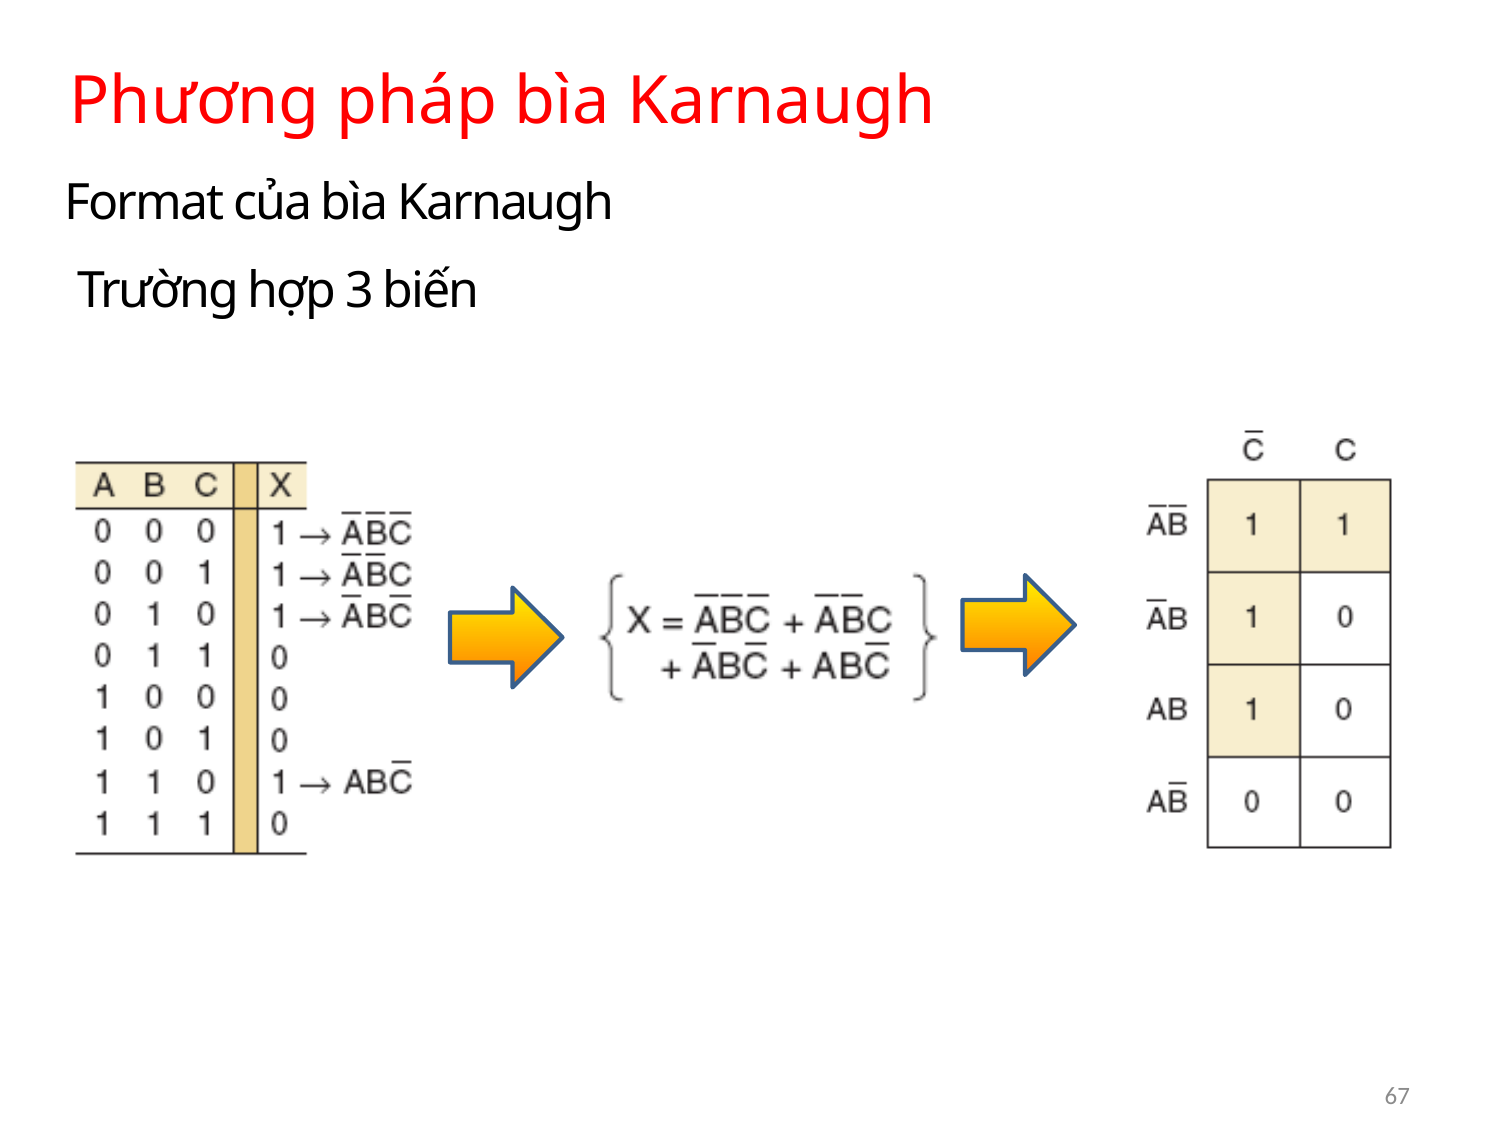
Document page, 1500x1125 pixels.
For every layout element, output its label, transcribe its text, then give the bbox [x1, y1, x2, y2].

picture [587, 549, 951, 719]
picture [1124, 418, 1409, 863]
text_box [960, 573, 1078, 677]
text_box [447, 585, 565, 690]
text_box Phương pháp bìa Karnaugh [37, 49, 1288, 145]
text_box Trường hợp 3 biến [62, 249, 738, 325]
text_box Format của bìa Karnaugh [49, 162, 725, 238]
picture [49, 436, 426, 876]
slide_number 67 [1074, 1065, 1425, 1125]
